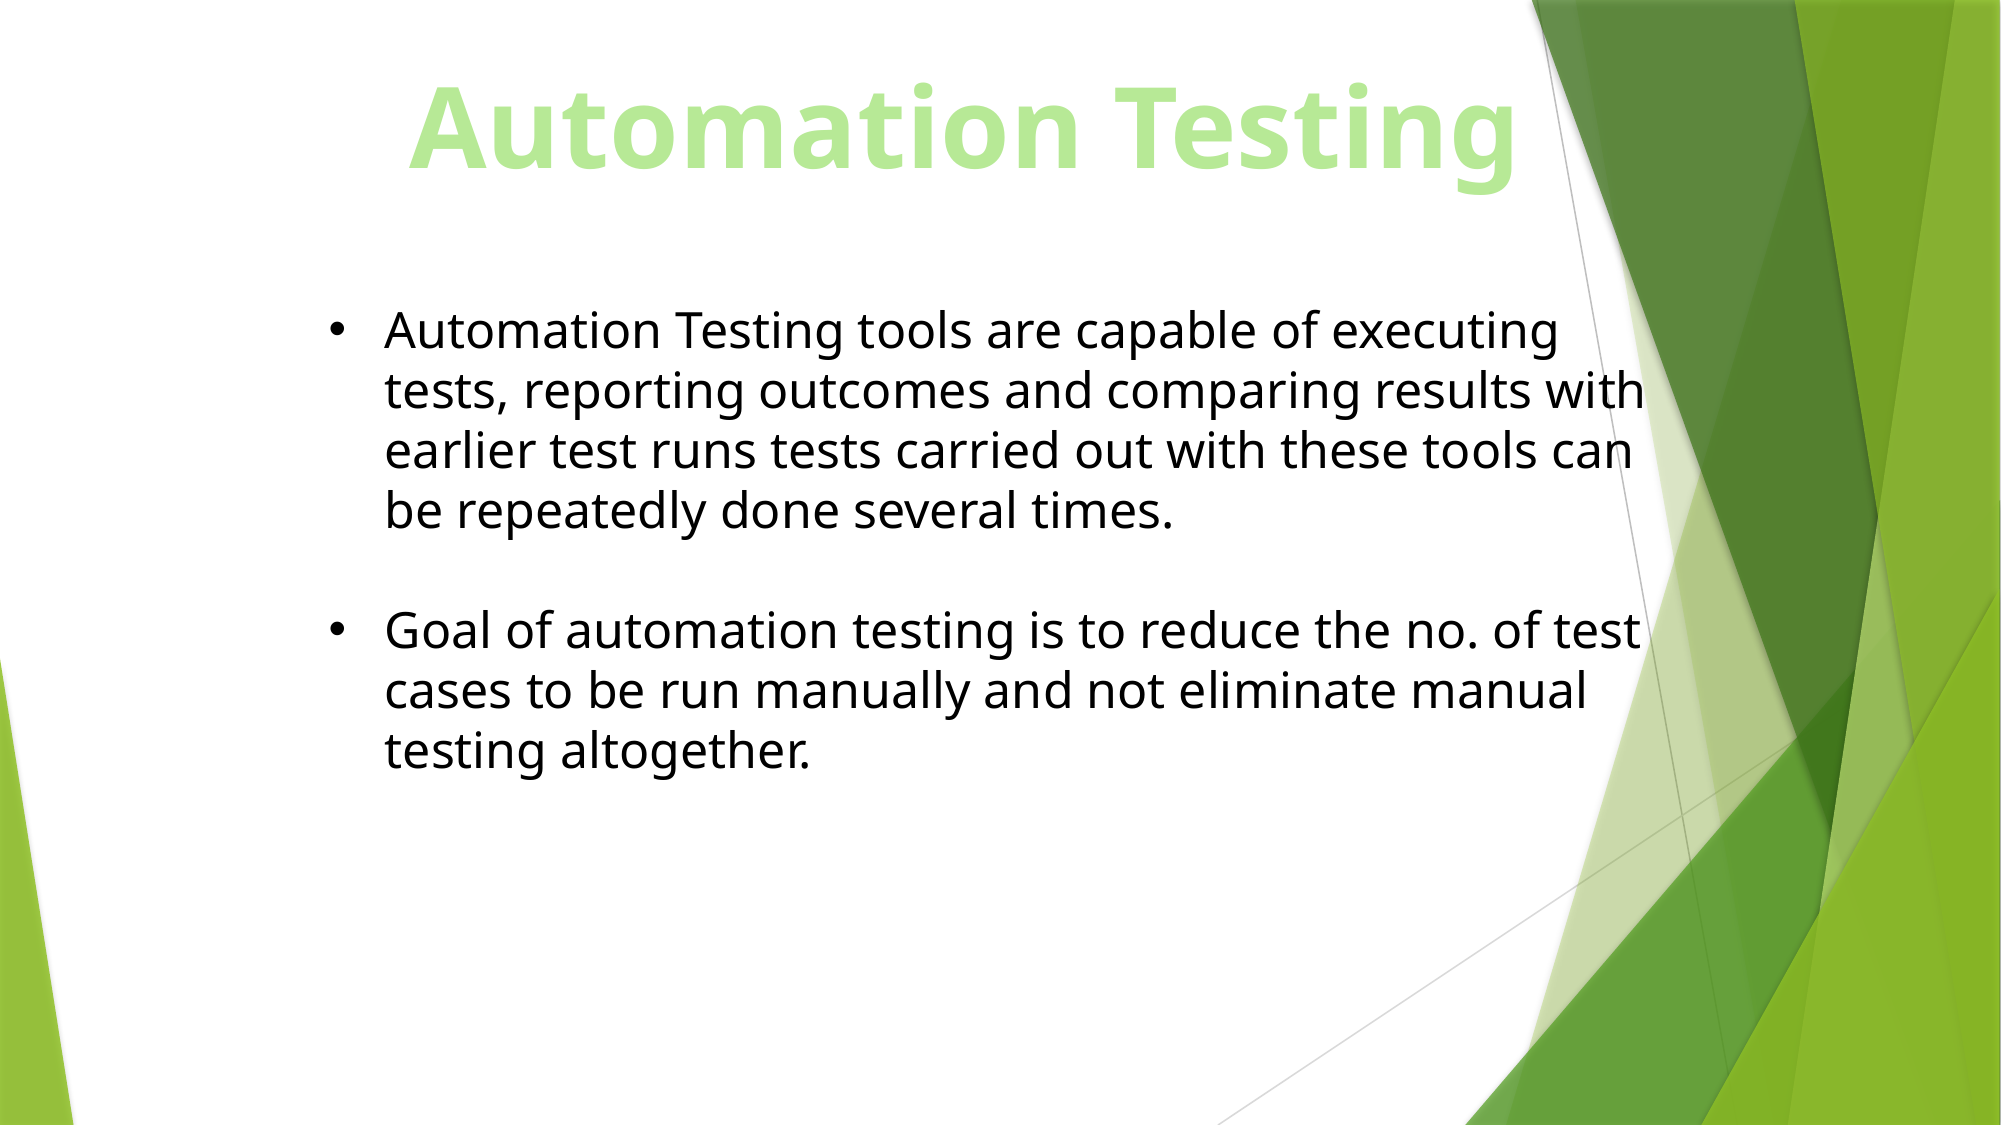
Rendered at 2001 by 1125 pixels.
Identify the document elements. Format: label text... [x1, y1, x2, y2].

text_box Automation Testing tools are capable of executing tests, reporting outcomes and comparing results with earlier test runs tests carried out with these tools can be repeatedly done several times. Goal of automation testing is to reduce the no. of test cases to be run manually and not eliminate manual testing altogether. [313, 290, 1692, 966]
text_box Automation Testing [394, 48, 1538, 199]
